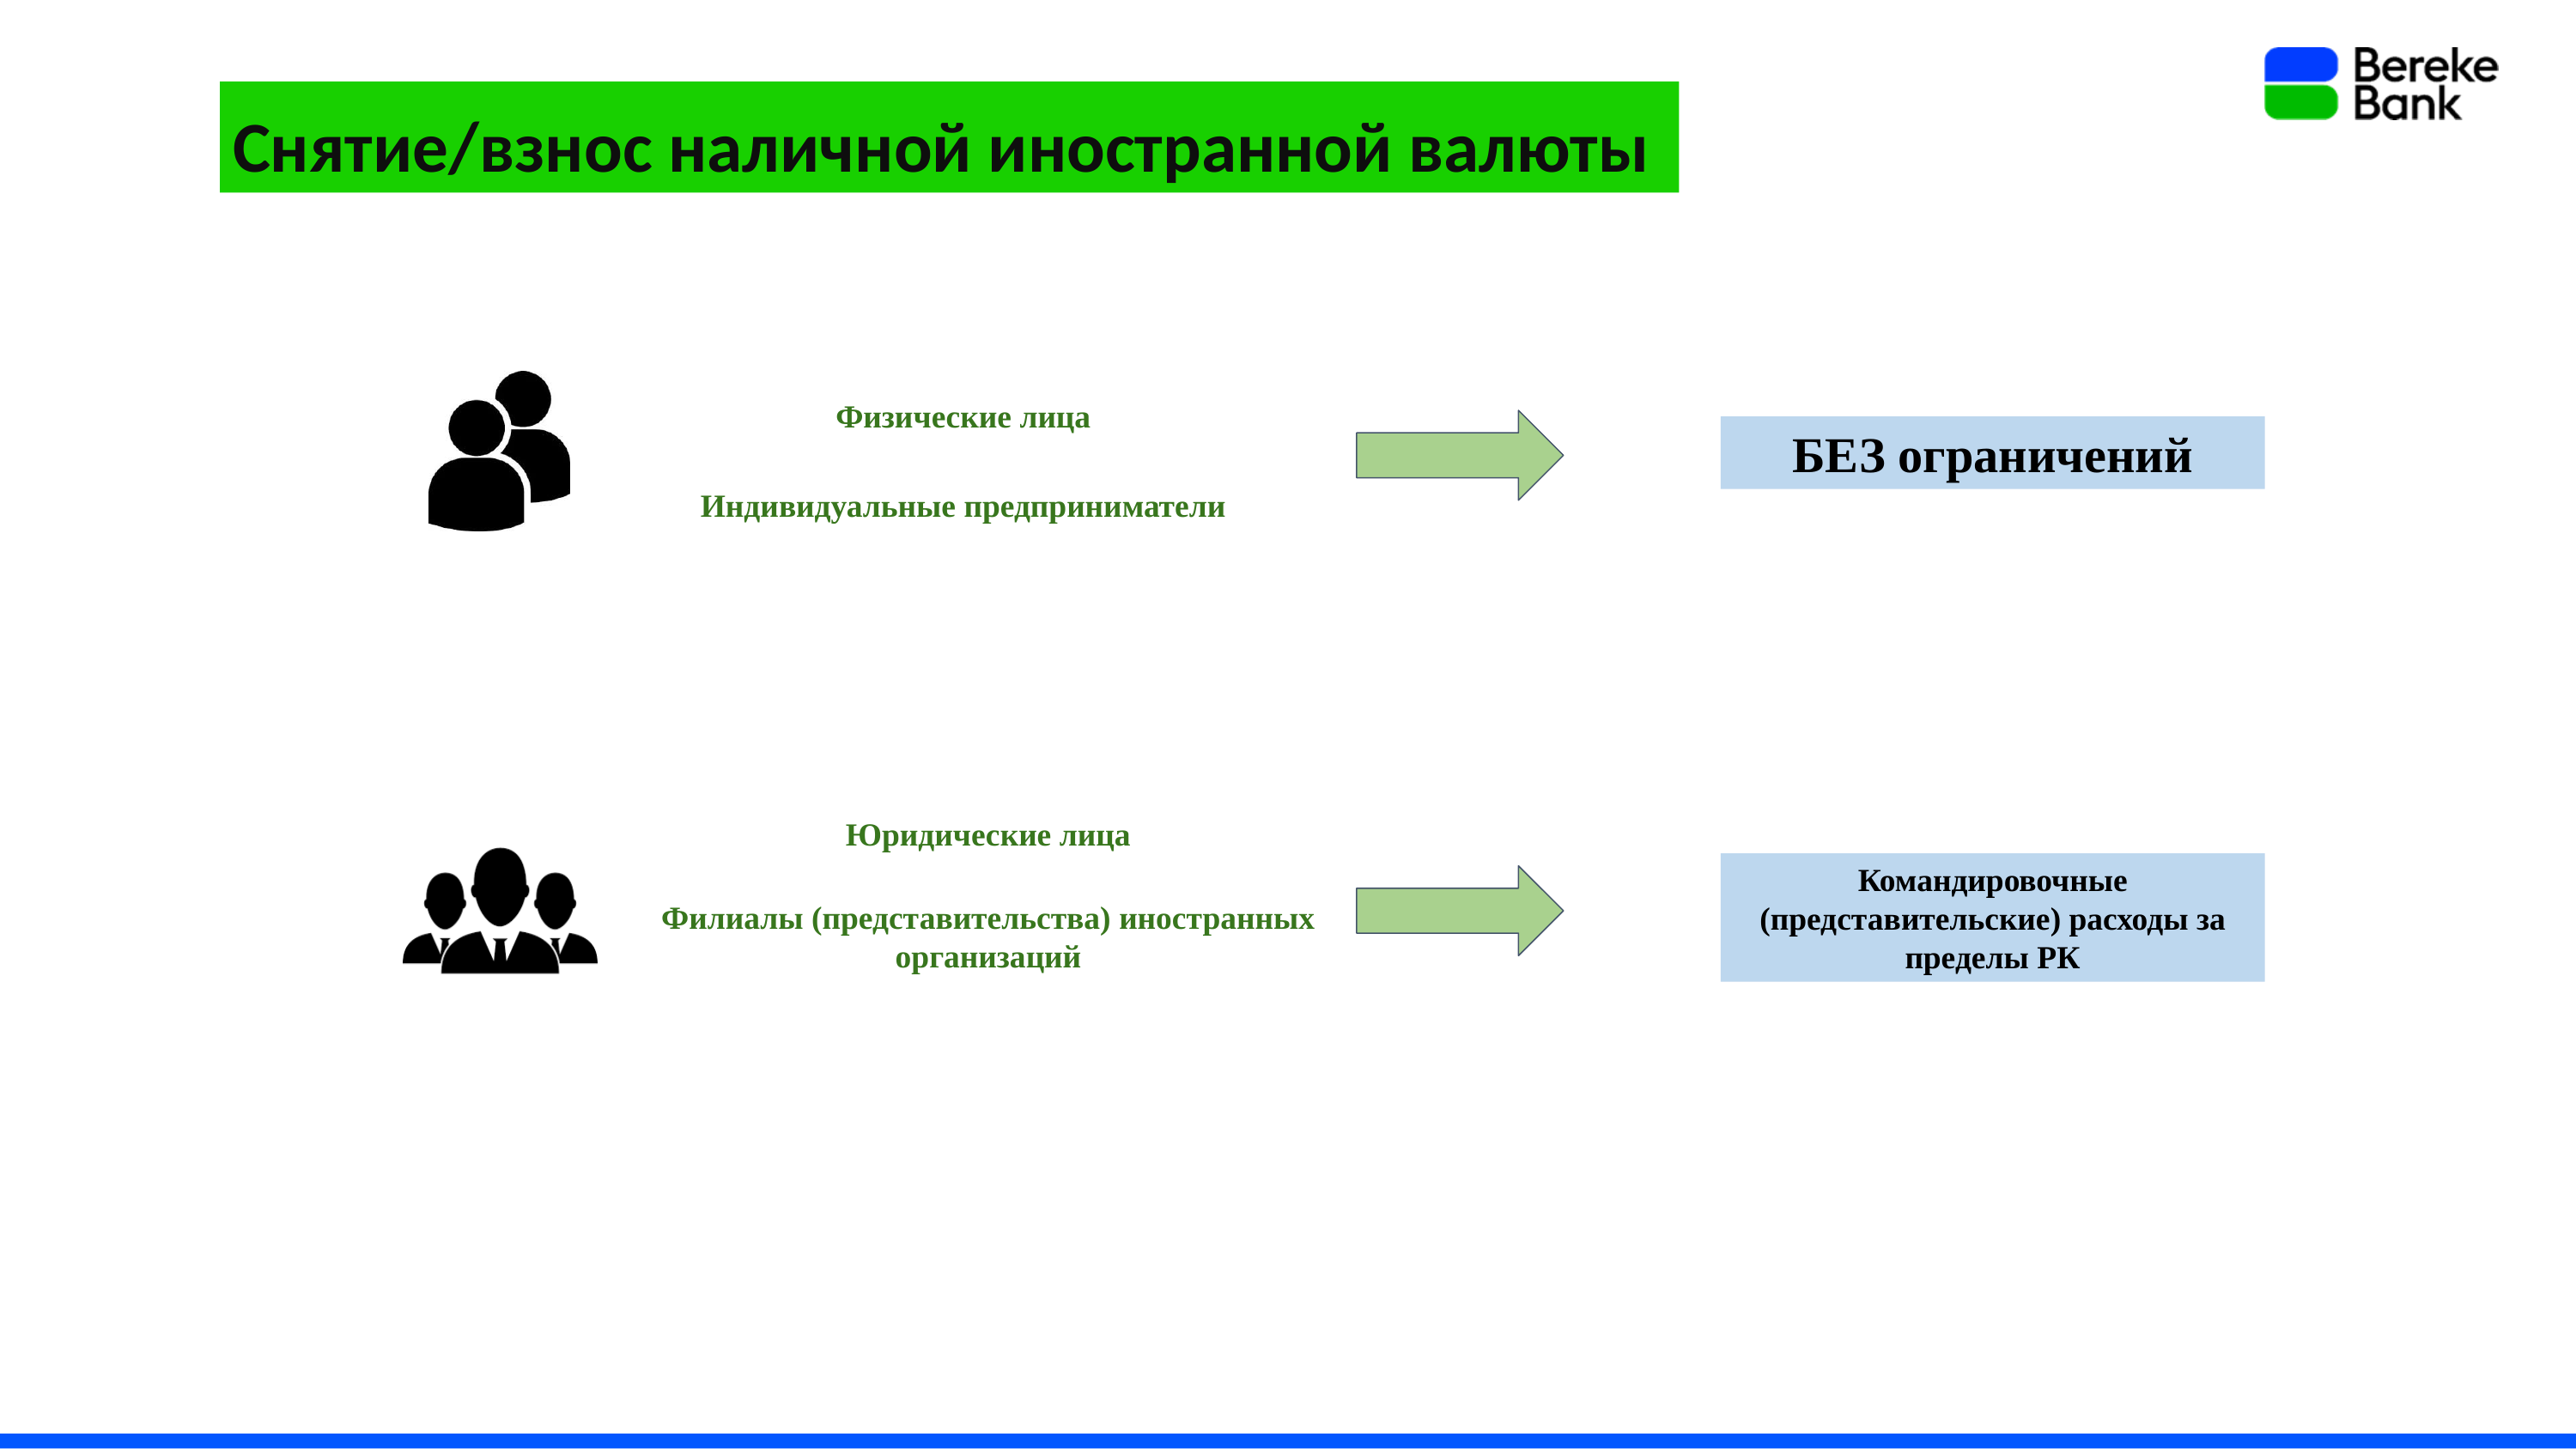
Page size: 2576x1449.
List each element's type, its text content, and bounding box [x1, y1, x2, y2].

text_box [0, 1433, 2576, 1449]
text_box Командировочные (представительские) расходы за пределы РК [1720, 853, 2265, 982]
text_box [1356, 410, 1564, 500]
text_box БЕЗ ограничений [1720, 416, 2265, 489]
picture [428, 371, 570, 531]
picture [403, 798, 598, 1023]
picture [2264, 47, 2499, 120]
text_box [1356, 865, 1564, 956]
text_box Юридические лица Филиалы (представительства) иностранных организаций [643, 801, 1333, 981]
text_box Физические лица Индивидуальные предприниматели [674, 383, 1253, 530]
text_box Снятие/взнос наличной иностранной валюты [220, 81, 1680, 193]
